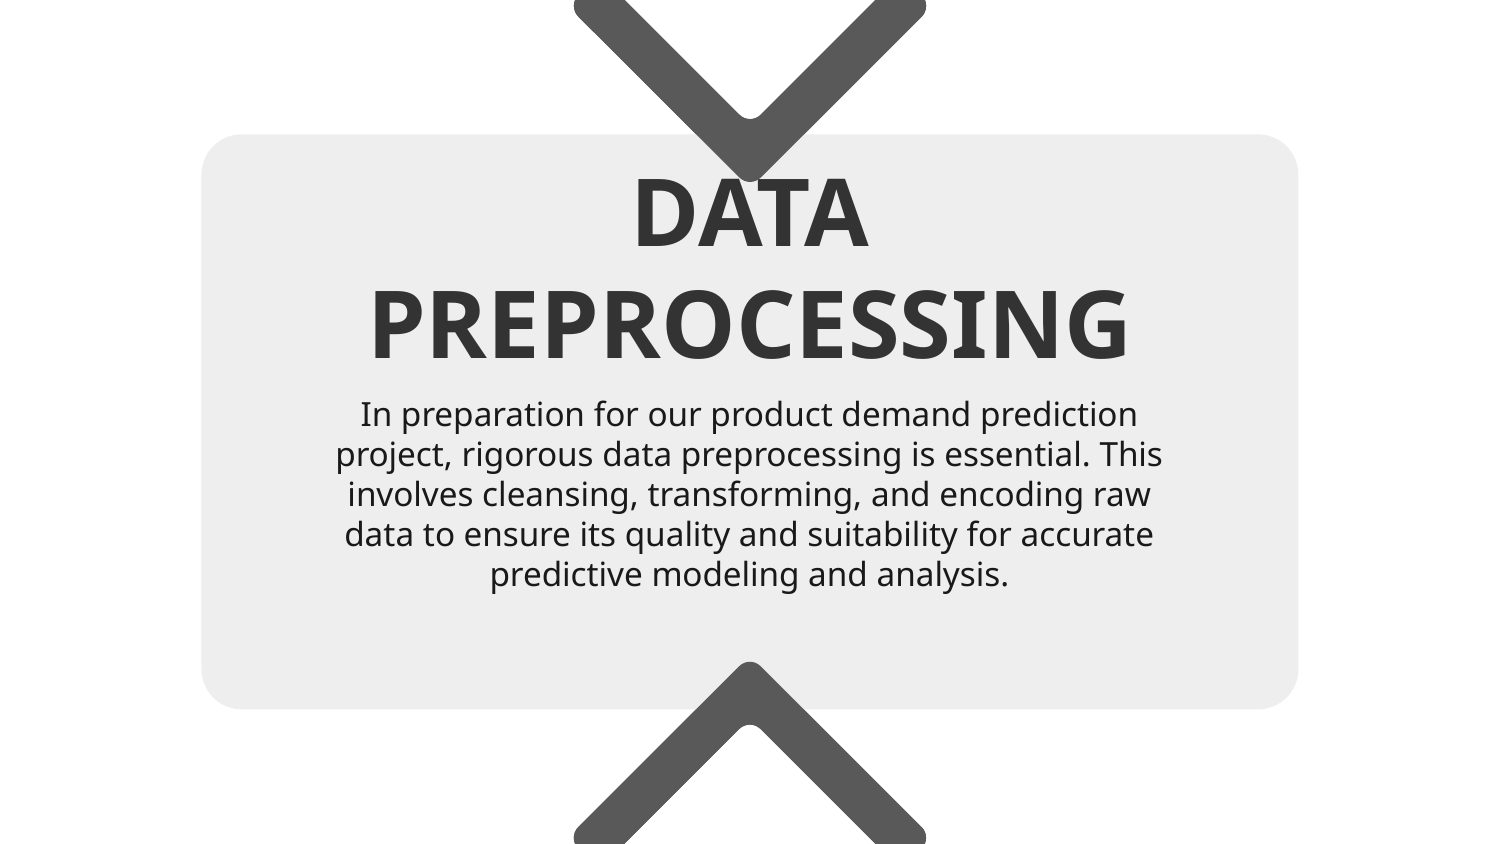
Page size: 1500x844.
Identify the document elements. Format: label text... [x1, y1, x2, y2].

subtitle In preparation for our product demand prediction project, rigorous data preprocessing is essential. This involves cleansing, transforming, and encoding raw data to ensure its quality and suitability for accurate predictive modeling and analysis. [309, 323, 1191, 662]
text_box [573, 0, 927, 182]
text_box [573, 661, 927, 844]
title DATA PREPROCESSING [350, 195, 1150, 323]
text_box [201, 134, 1299, 710]
